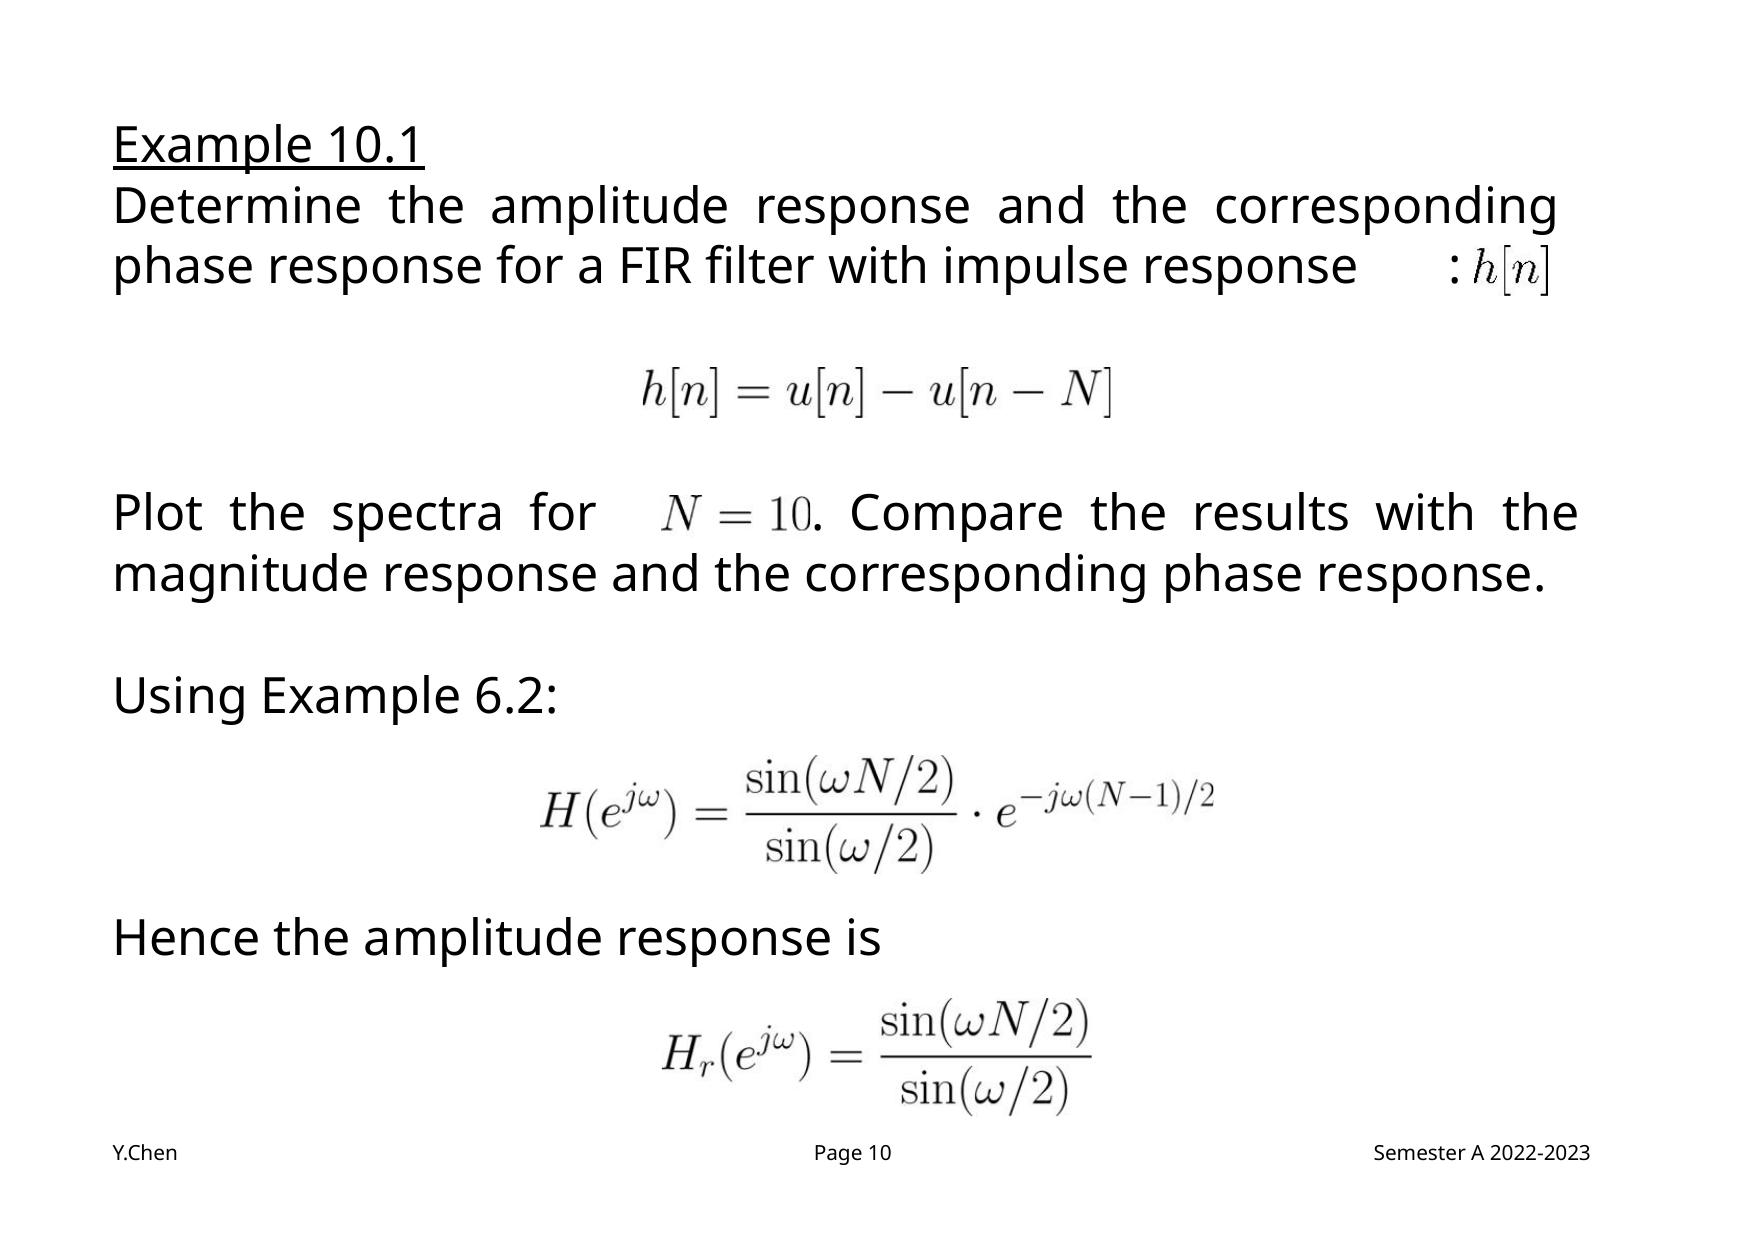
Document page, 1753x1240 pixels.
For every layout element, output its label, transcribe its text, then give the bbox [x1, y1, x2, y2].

text_box Hence the amplitude response is [112, 904, 960, 966]
text_box [661, 495, 811, 537]
text_box [1473, 294, 1548, 298]
text_box Semester A 2022-2023 [1373, 1139, 1643, 1165]
text_box Example 10.1 [112, 111, 484, 172]
text_box [642, 367, 1111, 420]
text_box . Compare the results with the [811, 480, 1666, 541]
text_box Page 10 [813, 1139, 923, 1165]
text_box [661, 998, 1092, 1117]
text_box Plot the spectra for [112, 480, 656, 540]
text_box magnitude response and the corresponding phase response. [112, 540, 1660, 602]
text_box Y.Chen [112, 1139, 212, 1165]
text_box Using Example 6.2: [112, 662, 631, 724]
text_box [540, 755, 1214, 875]
text_box Determine the amplitude response and the corresponding phase response for a FIR filter with impulse response : [112, 172, 1666, 294]
